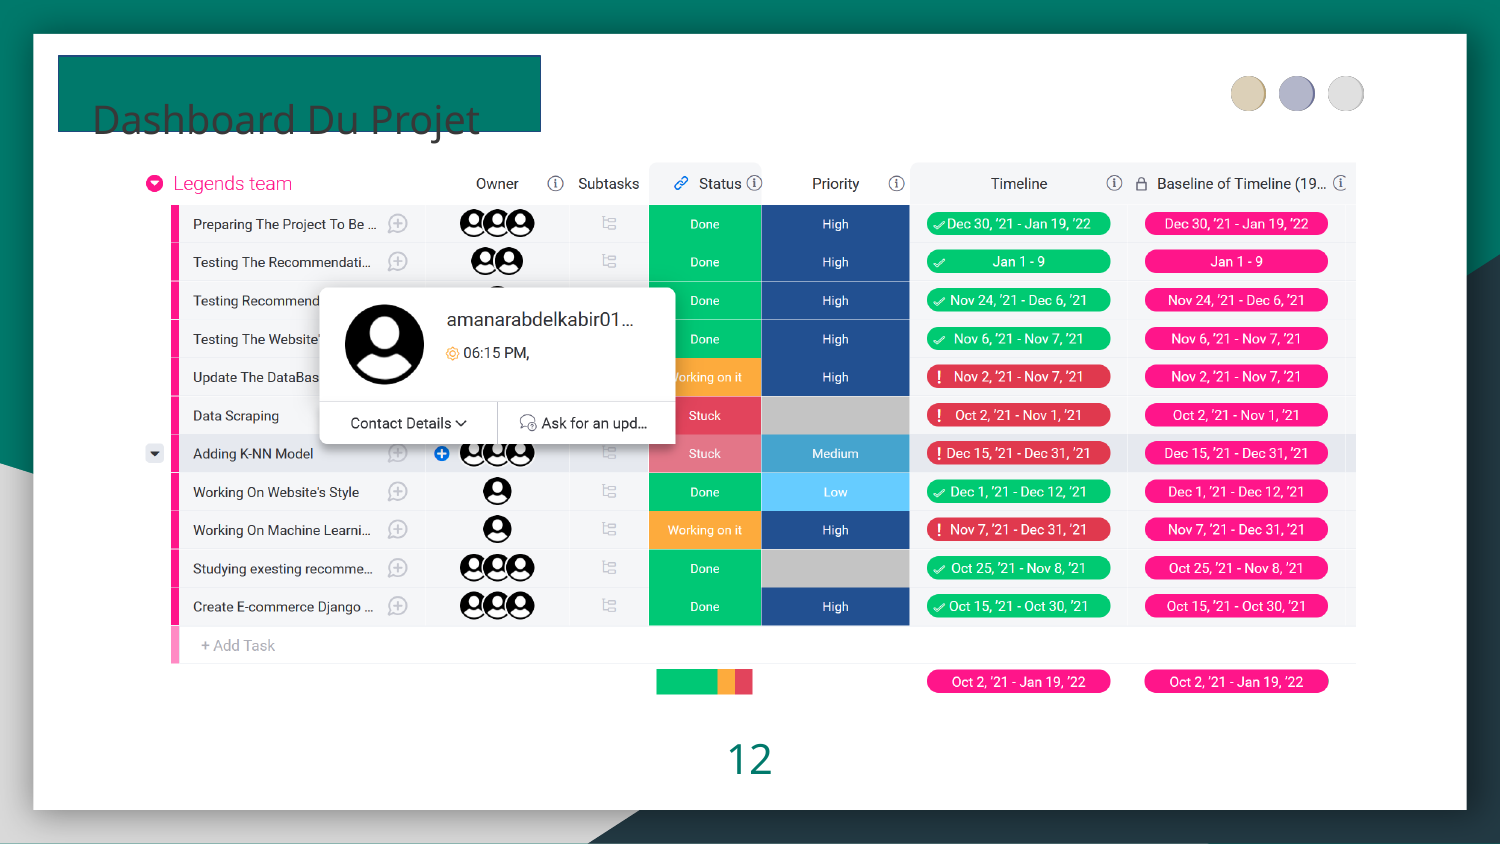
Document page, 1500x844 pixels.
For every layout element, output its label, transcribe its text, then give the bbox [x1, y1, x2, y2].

text_box [58, 55, 541, 132]
picture [1279, 76, 1315, 111]
picture [1230, 76, 1267, 111]
picture [1328, 76, 1364, 111]
text_box Dashboard Du Projet [91, 70, 541, 142]
slide_number 12 [705, 729, 795, 794]
picture [143, 156, 1356, 705]
